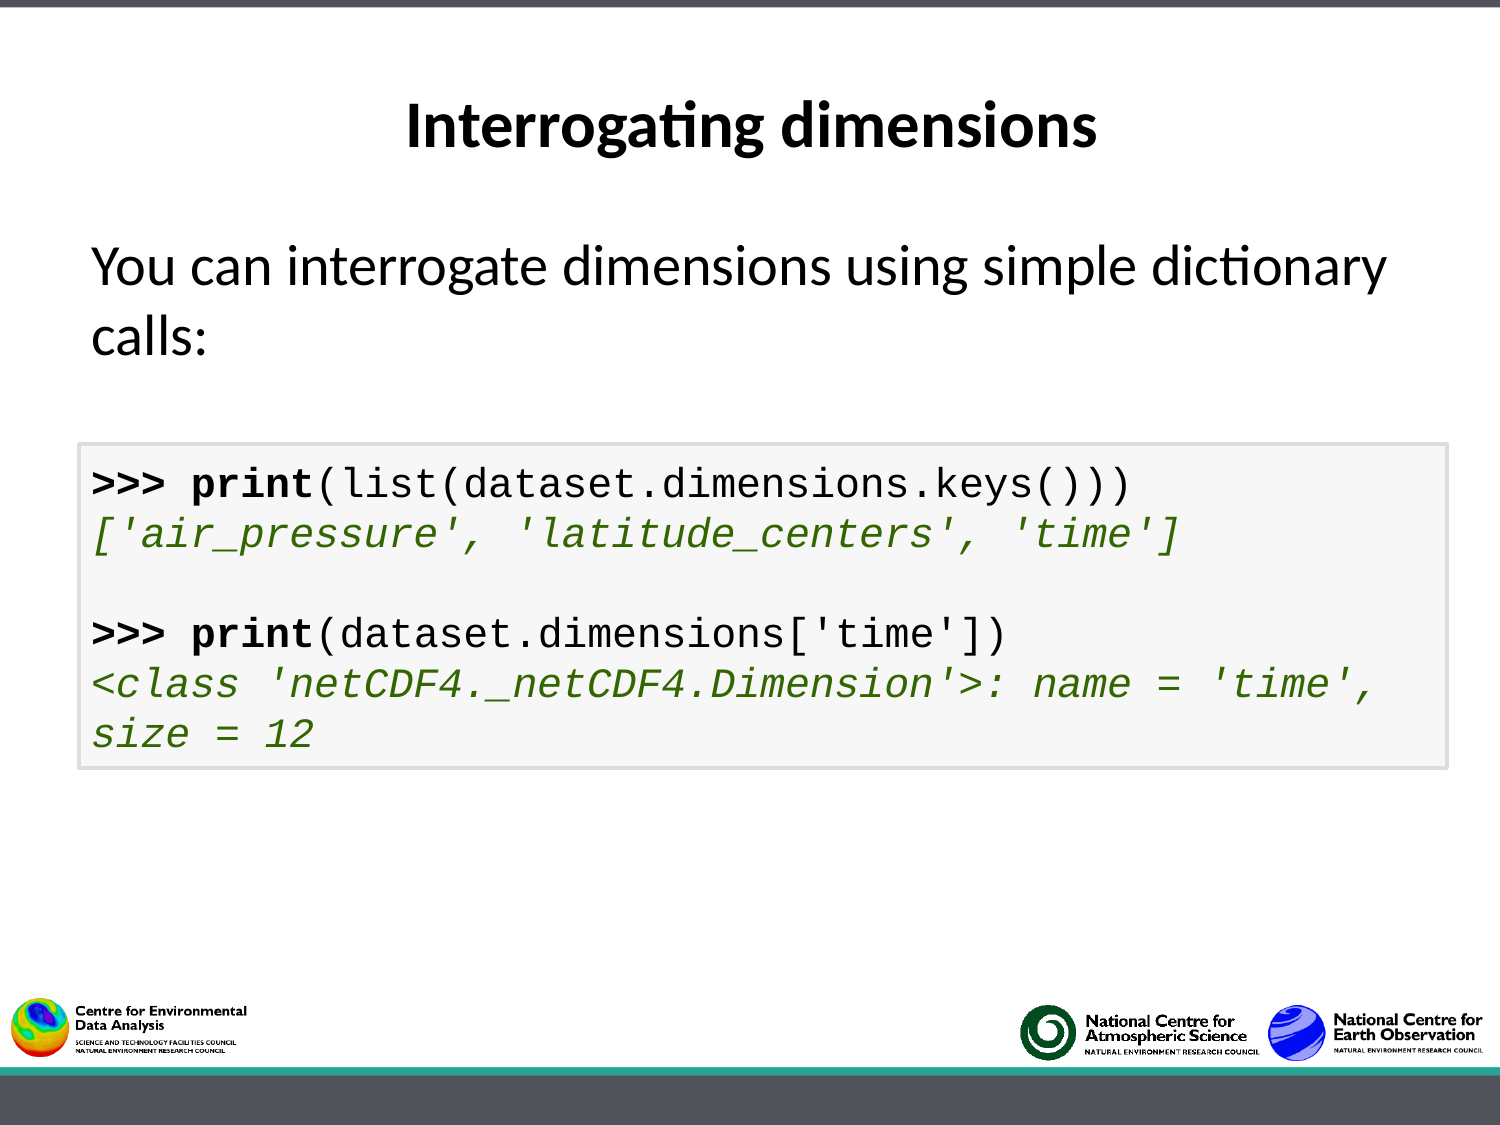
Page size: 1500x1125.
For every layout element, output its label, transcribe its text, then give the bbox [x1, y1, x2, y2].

text_box >>> print(list(dataset.dimensions.keys())) ['air_pressure', 'latitude_centers', 'time'] >>> print(dataset.dimensions['time']) <class 'netCDF4._netCDF4.Dimension'>: name = 'time', size = 12 [79, 444, 1447, 768]
text_box You can interrogate dimensions using simple dictionary calls: [76, 219, 1436, 375]
title Interrogating dimensions [76, 32, 1427, 219]
picture [0, 0, 1500, 1125]
